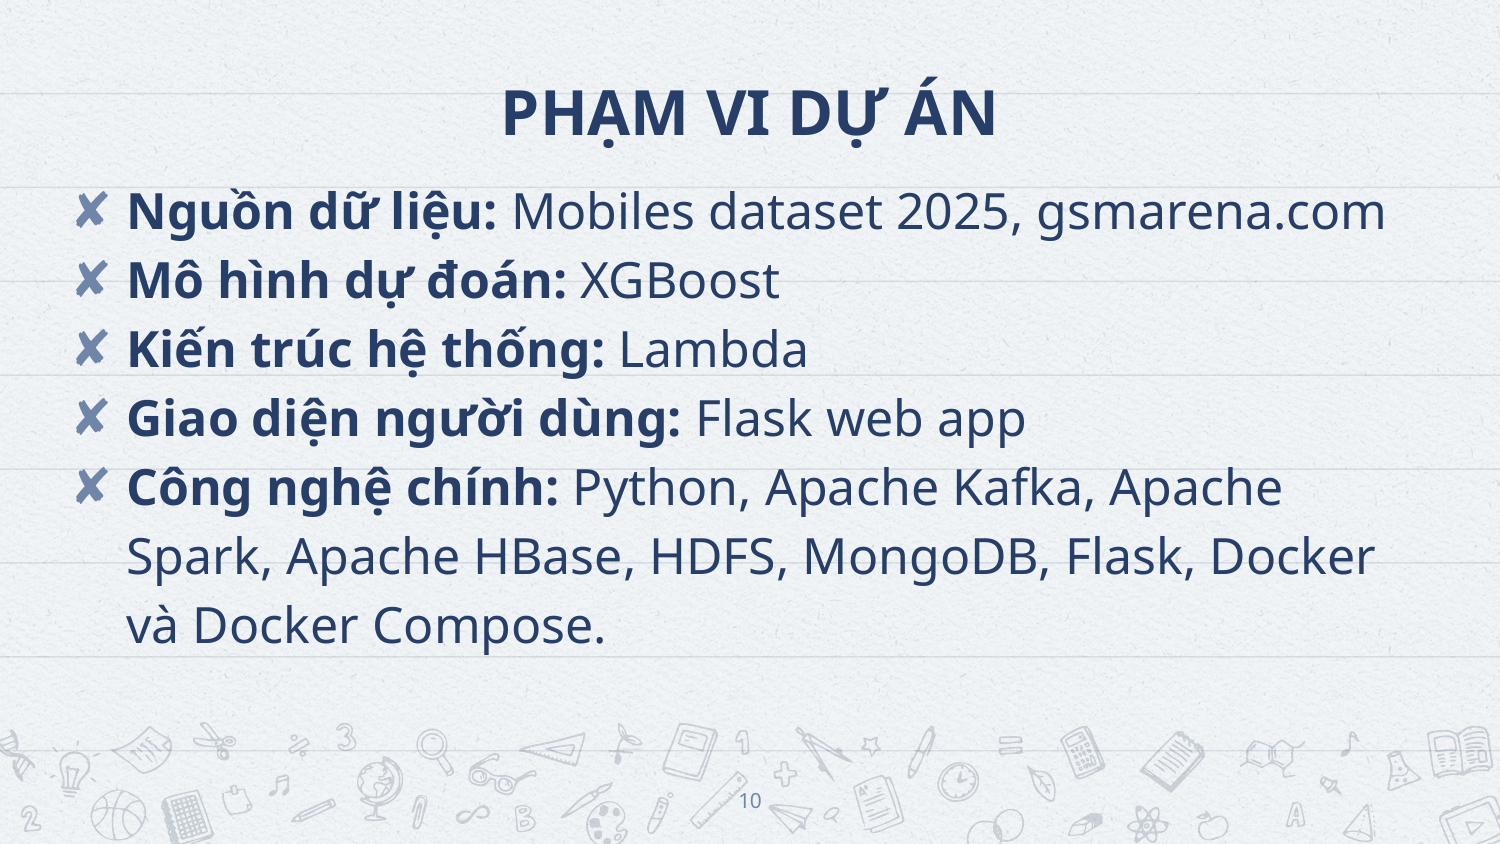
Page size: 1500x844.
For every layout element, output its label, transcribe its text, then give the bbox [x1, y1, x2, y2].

list Nguồn dữ liệu: Mobiles dataset 2025, gsmarena.com Mô hình dự đoán: XGBoost Kiến trúc hệ thống: Lambda Giao diện người dùng: Flask web app Công nghệ chính: Python, Apache Kafka, Apache Spark, Apache HBase, HDFS, MongoDB, Flask, Docker và Docker Compose. [51, 170, 1416, 758]
title PHẠM VI DỰ ÁN [168, 58, 1332, 149]
picture [0, 0, 1500, 844]
slide_number ‹#› [705, 779, 795, 825]
